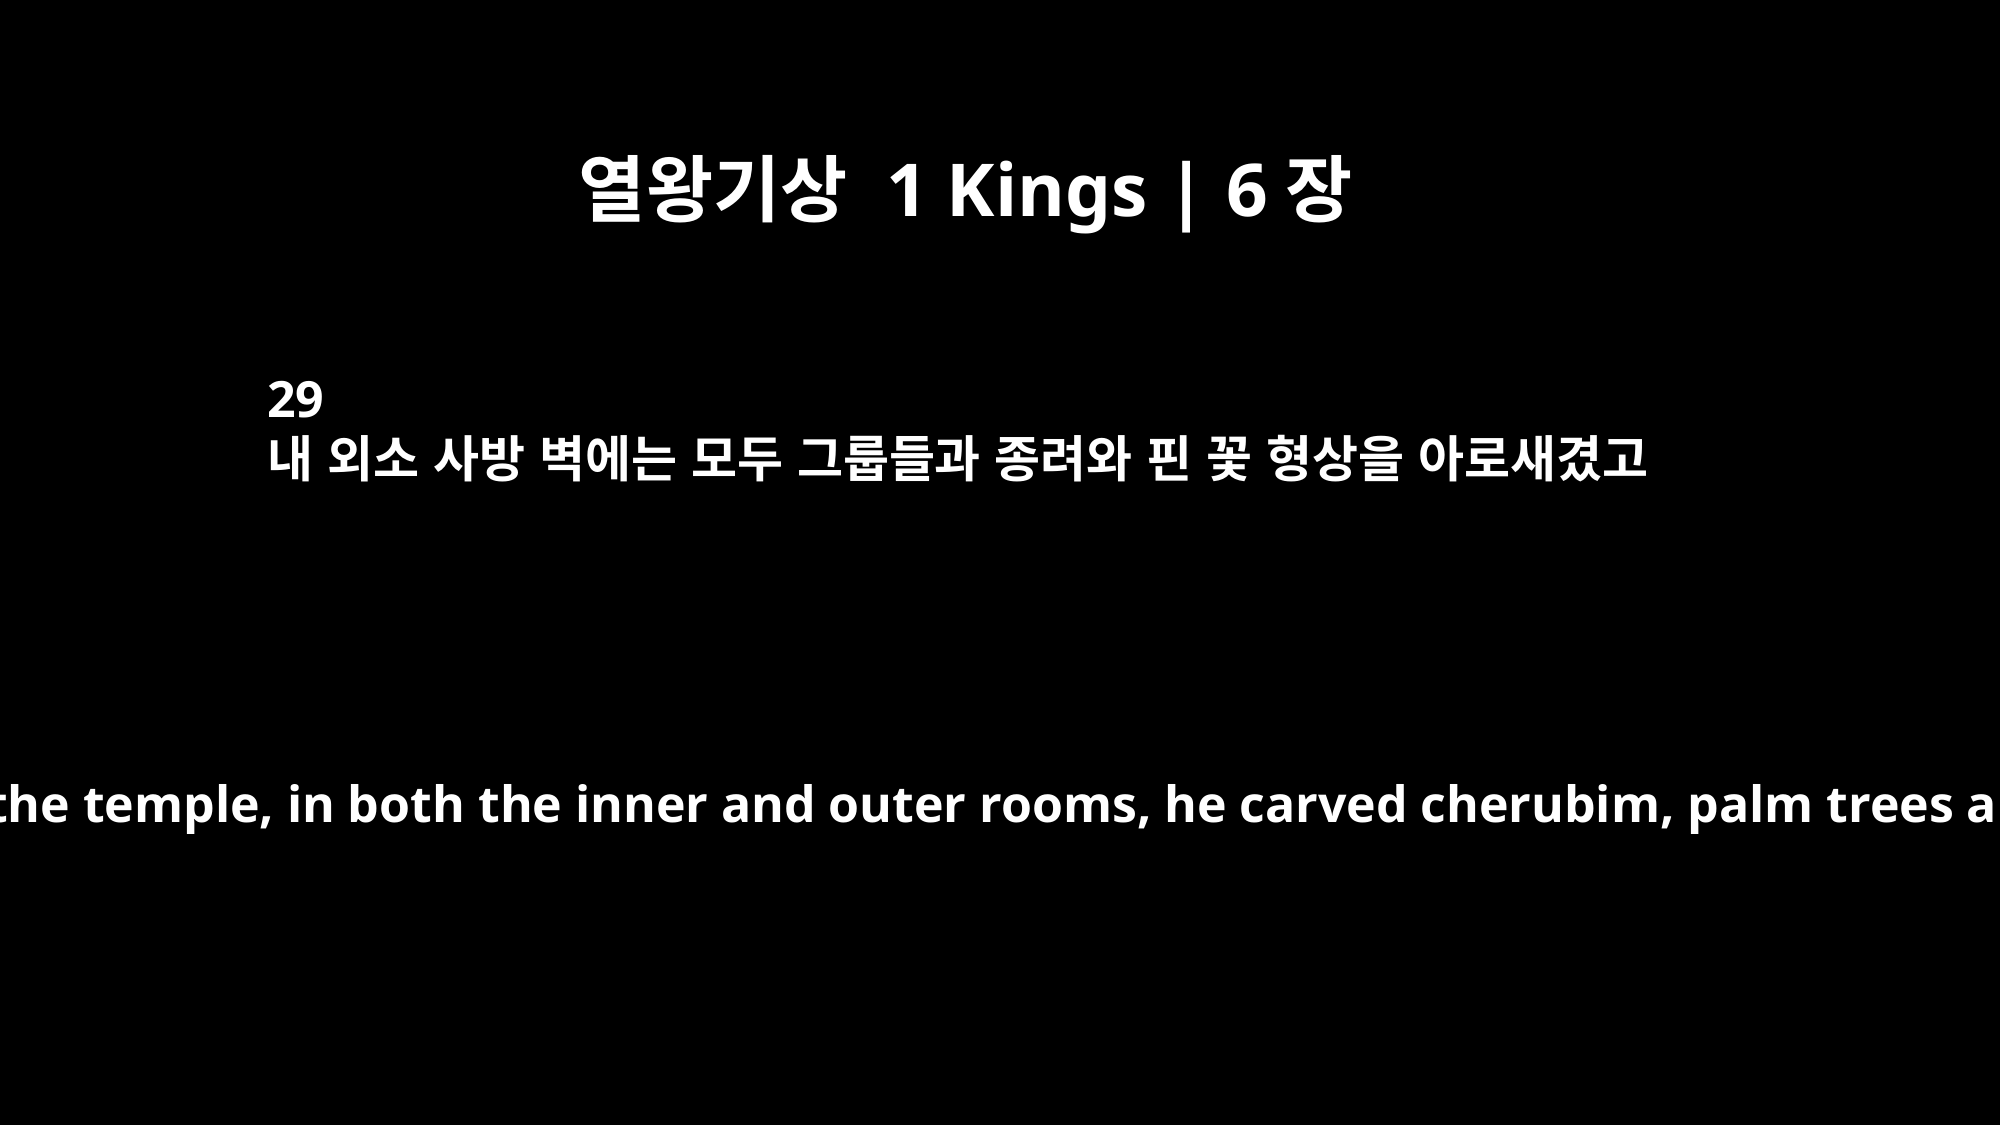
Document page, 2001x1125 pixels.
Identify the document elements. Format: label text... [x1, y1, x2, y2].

text_box On the walls all around the temple, in both the inner and outer rooms, he carved cherubim, palm trees and open flowers. [0, 764, 2000, 840]
text_box 열왕기상 1 Kings | 6장 [564, 136, 1368, 239]
text_box 29 내 외소 사방 벽에는 모두 그룹들과 종려와 핀 꽃 형상을 아로새겼고 [252, 359, 1665, 495]
